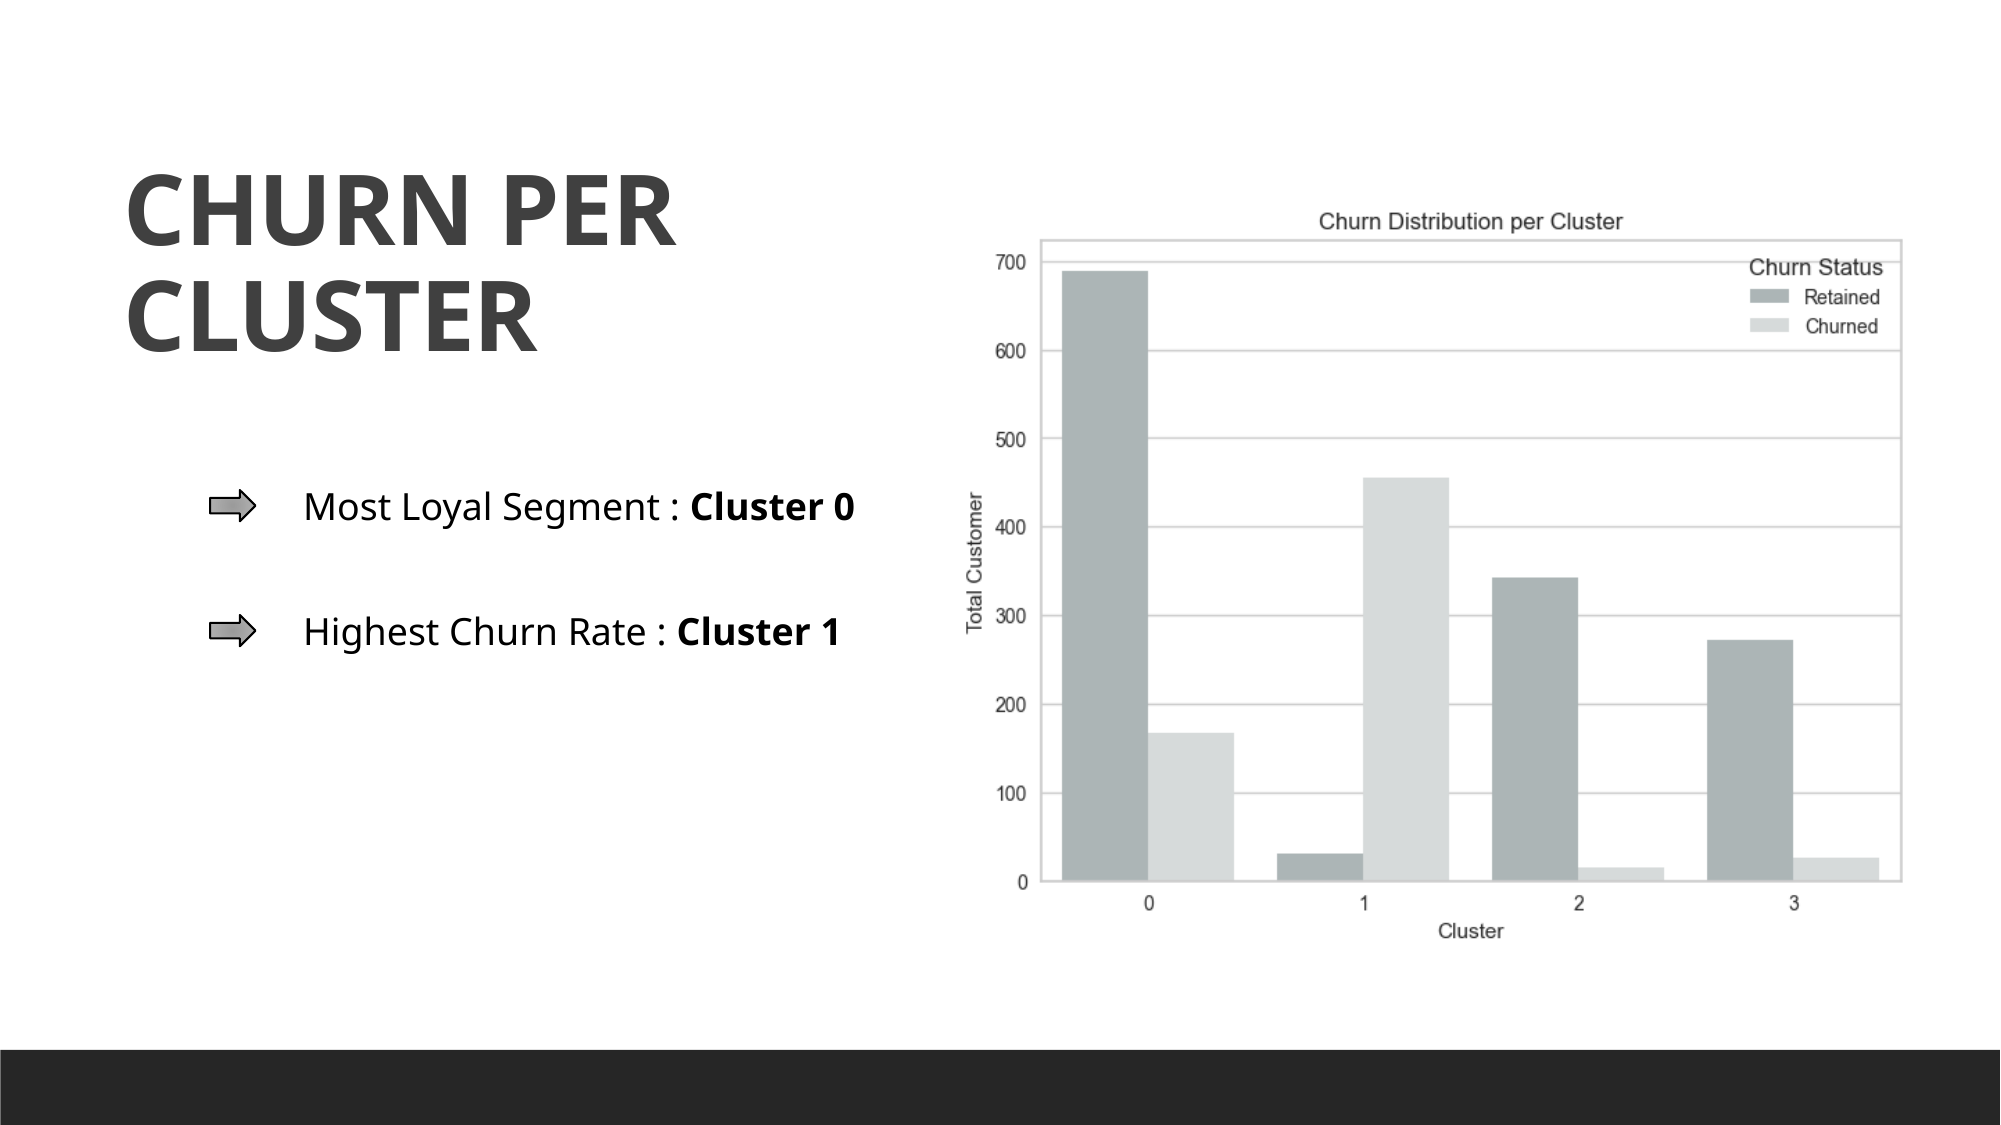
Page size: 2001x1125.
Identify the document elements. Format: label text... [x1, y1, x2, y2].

picture [954, 198, 1915, 956]
text_box [209, 489, 257, 523]
text_box Highest Churn Rate : Cluster 1 [288, 600, 921, 661]
text_box [209, 614, 257, 648]
text_box Most Loyal Segment : Cluster 0 [288, 475, 921, 535]
text_box CHURN PER CLUSTER [108, 153, 835, 365]
